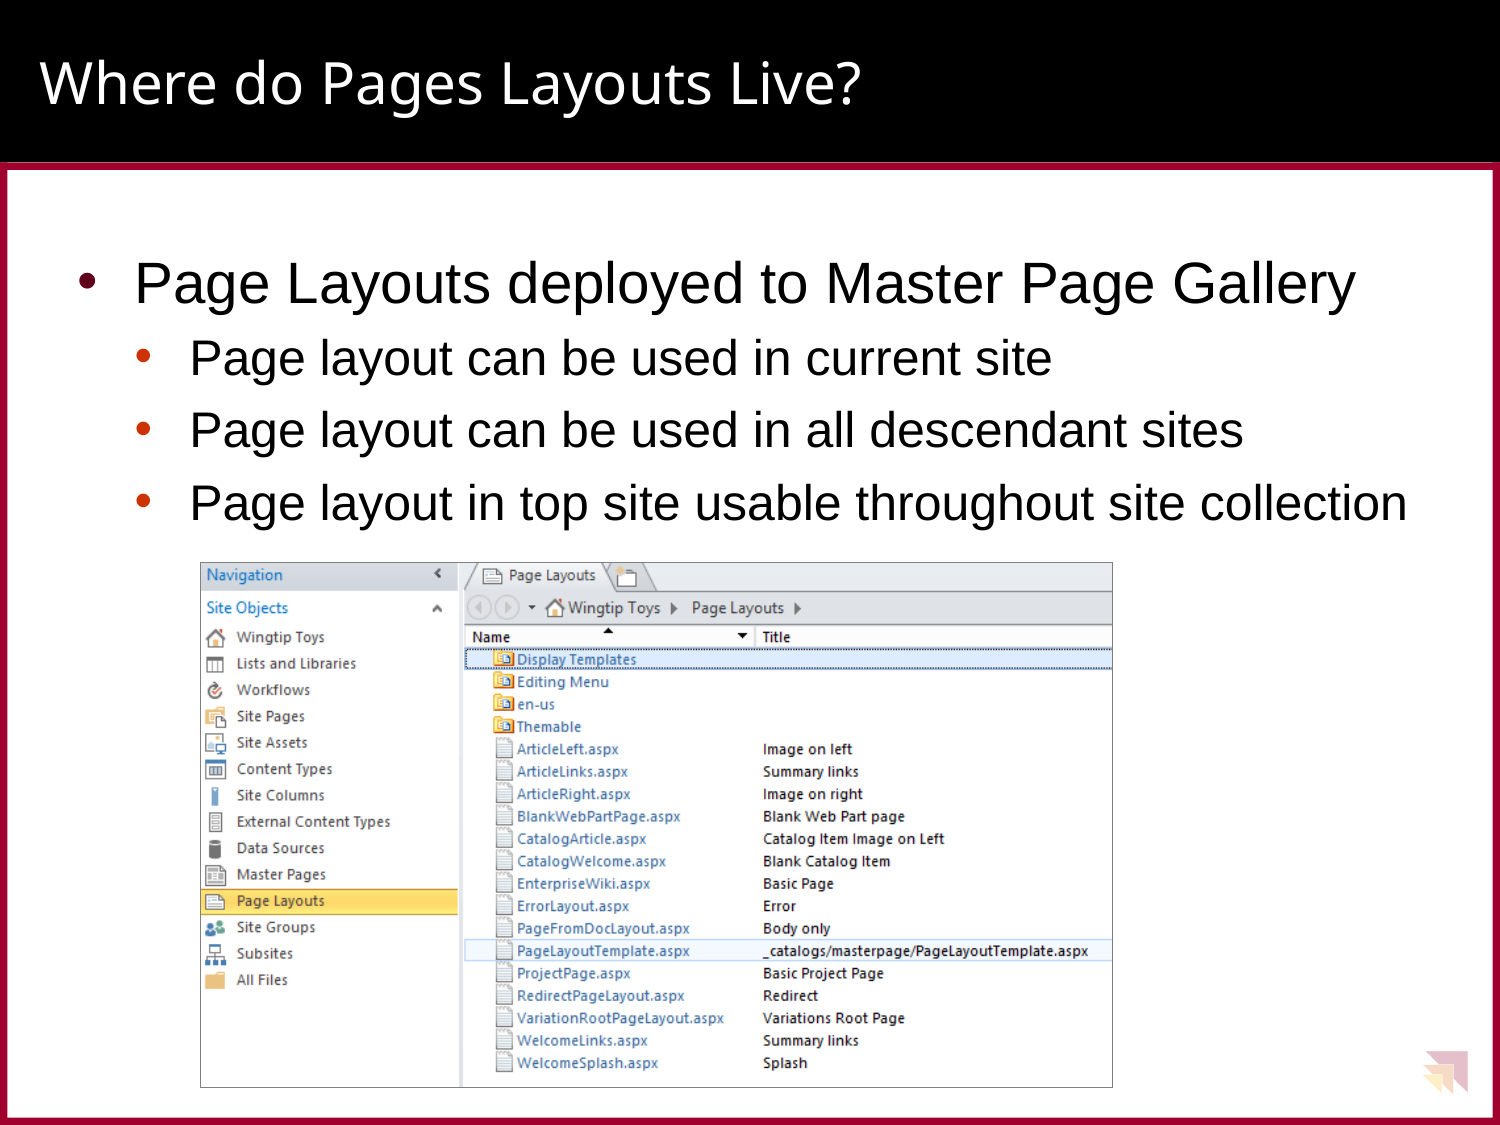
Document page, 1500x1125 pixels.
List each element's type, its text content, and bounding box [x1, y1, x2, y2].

picture [199, 562, 1113, 1088]
list Page Layouts deployed to Master Page Gallery Page layout can be used in current site Page layout can be used in all descendant sites Page layout in top site usable throughout site collection [62, 237, 1438, 1088]
title Where do Pages Layouts Live? [24, 12, 1438, 150]
